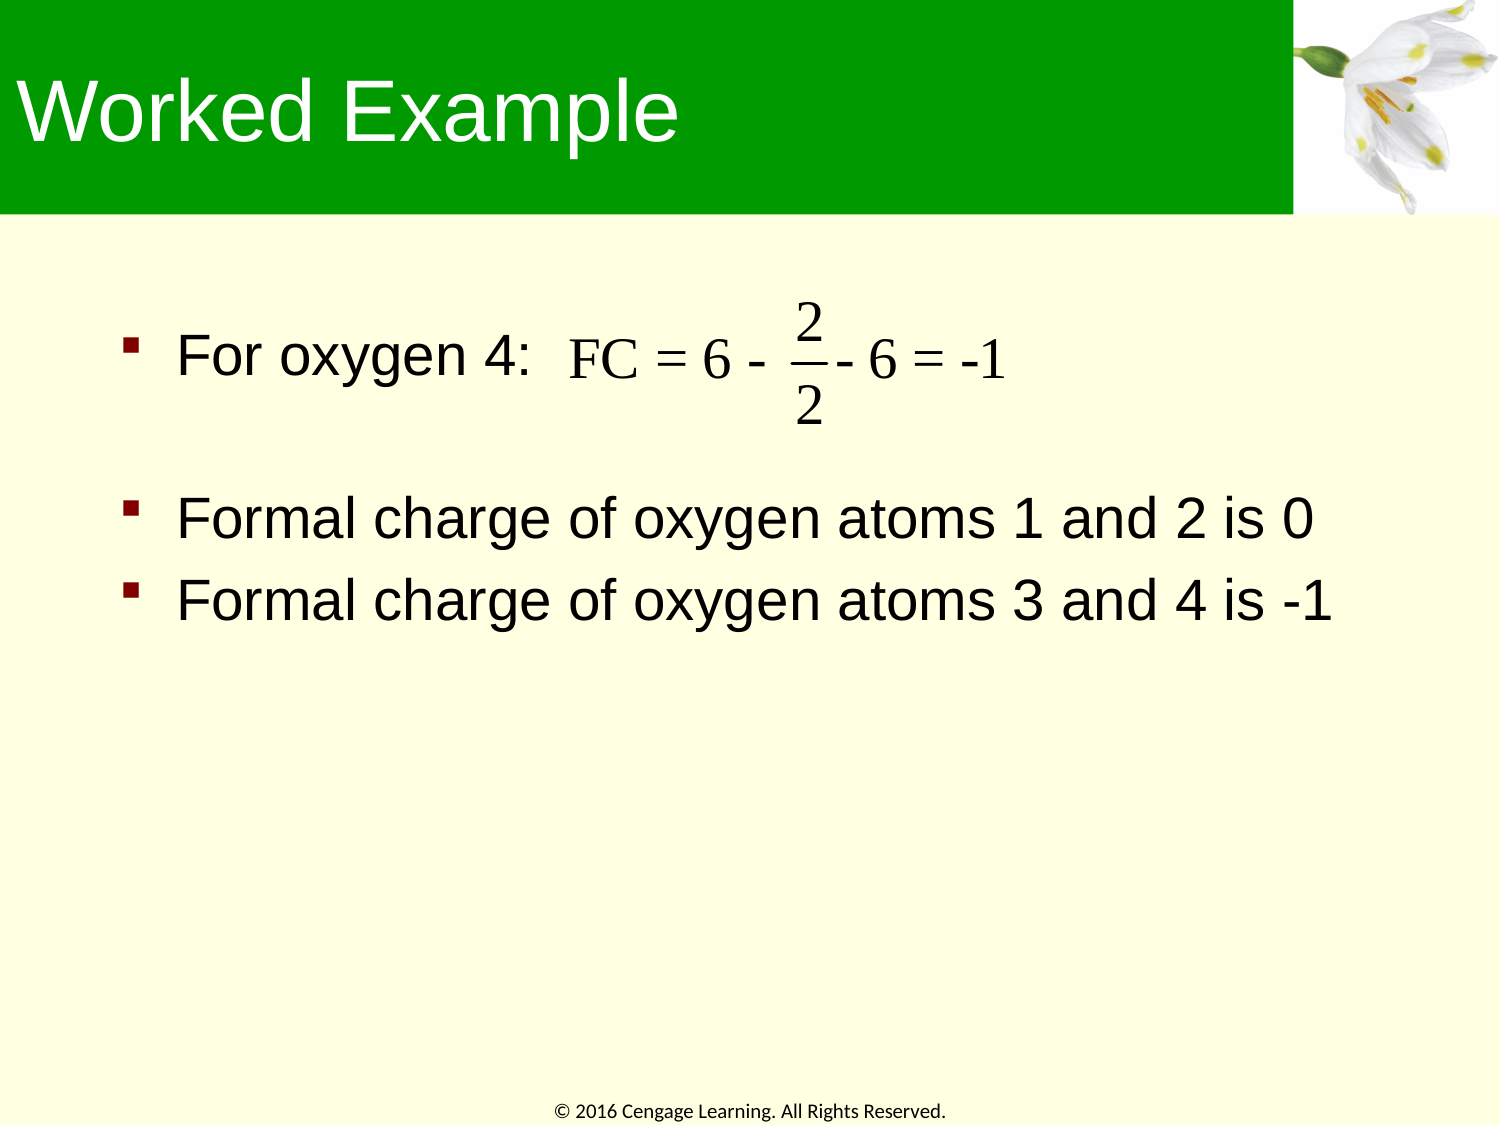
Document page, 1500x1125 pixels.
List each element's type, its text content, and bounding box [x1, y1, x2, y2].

title Worked Example [0, 0, 1288, 213]
list For oxygen 4: Formal charge of oxygen atoms 1 and 2 is 0 Formal charge of oxygen atoms 3 and 4 is -1 [103, 227, 1450, 1065]
picture [1293, 0, 1500, 215]
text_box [559, 284, 1013, 438]
